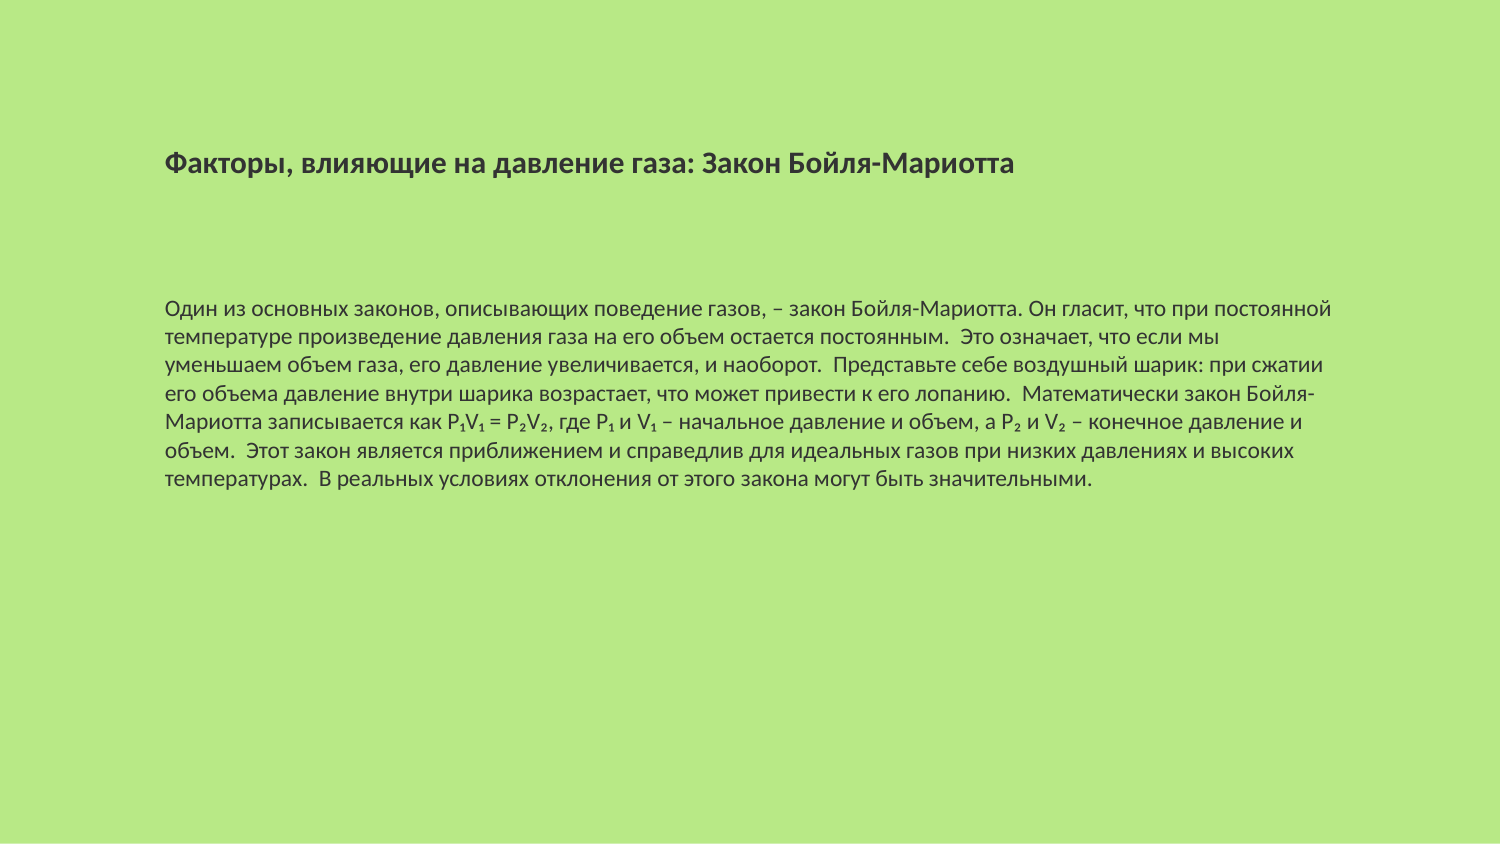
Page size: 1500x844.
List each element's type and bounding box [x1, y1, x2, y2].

text_box [0, 0, 1500, 844]
